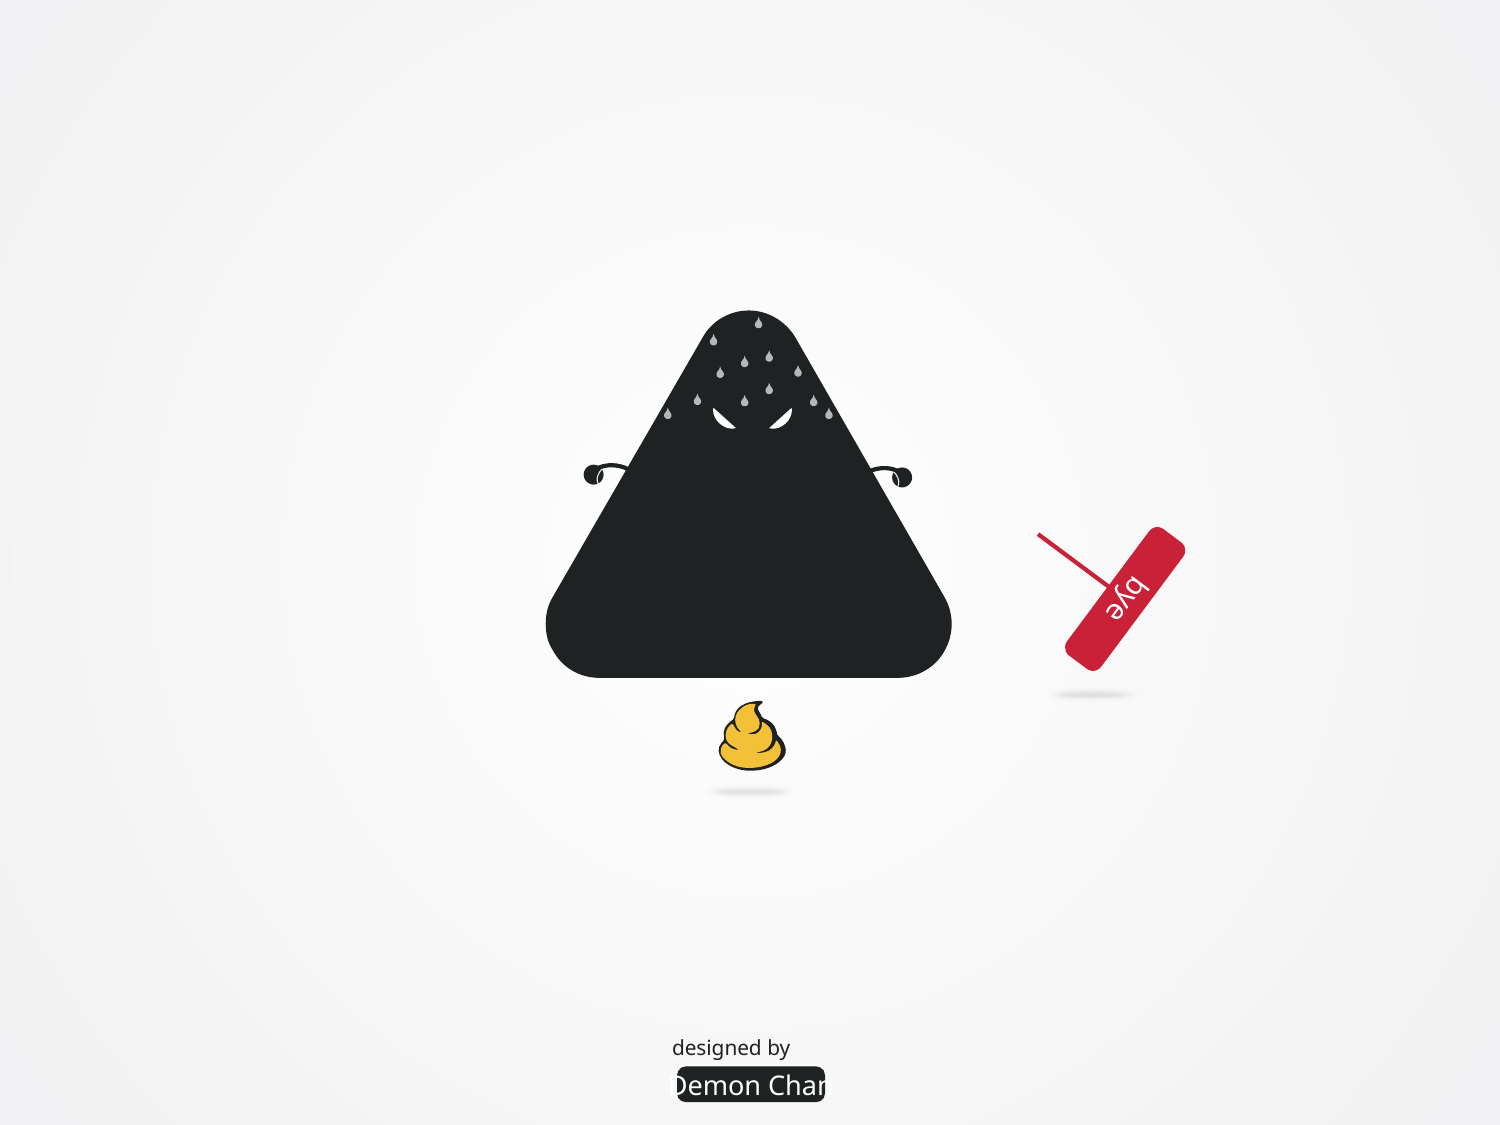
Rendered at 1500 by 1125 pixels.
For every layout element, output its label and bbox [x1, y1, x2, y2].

picture [662, 759, 829, 817]
text_box [753, 313, 764, 330]
picture [1004, 662, 1171, 720]
text_box [715, 363, 725, 379]
text_box [692, 390, 703, 407]
text_box [712, 700, 787, 759]
text_box [712, 405, 738, 430]
text_box [545, 310, 952, 678]
text_box [708, 330, 719, 347]
text_box [852, 466, 913, 509]
text_box [809, 391, 819, 408]
text_box [739, 391, 750, 408]
text_box [583, 463, 644, 506]
text_box [824, 404, 834, 420]
text_box [663, 404, 673, 420]
text_box [1011, 509, 1170, 638]
text_box [739, 352, 750, 369]
text_box [766, 405, 793, 430]
text_box [764, 346, 774, 363]
text_box [793, 361, 803, 378]
text_box [764, 379, 774, 396]
